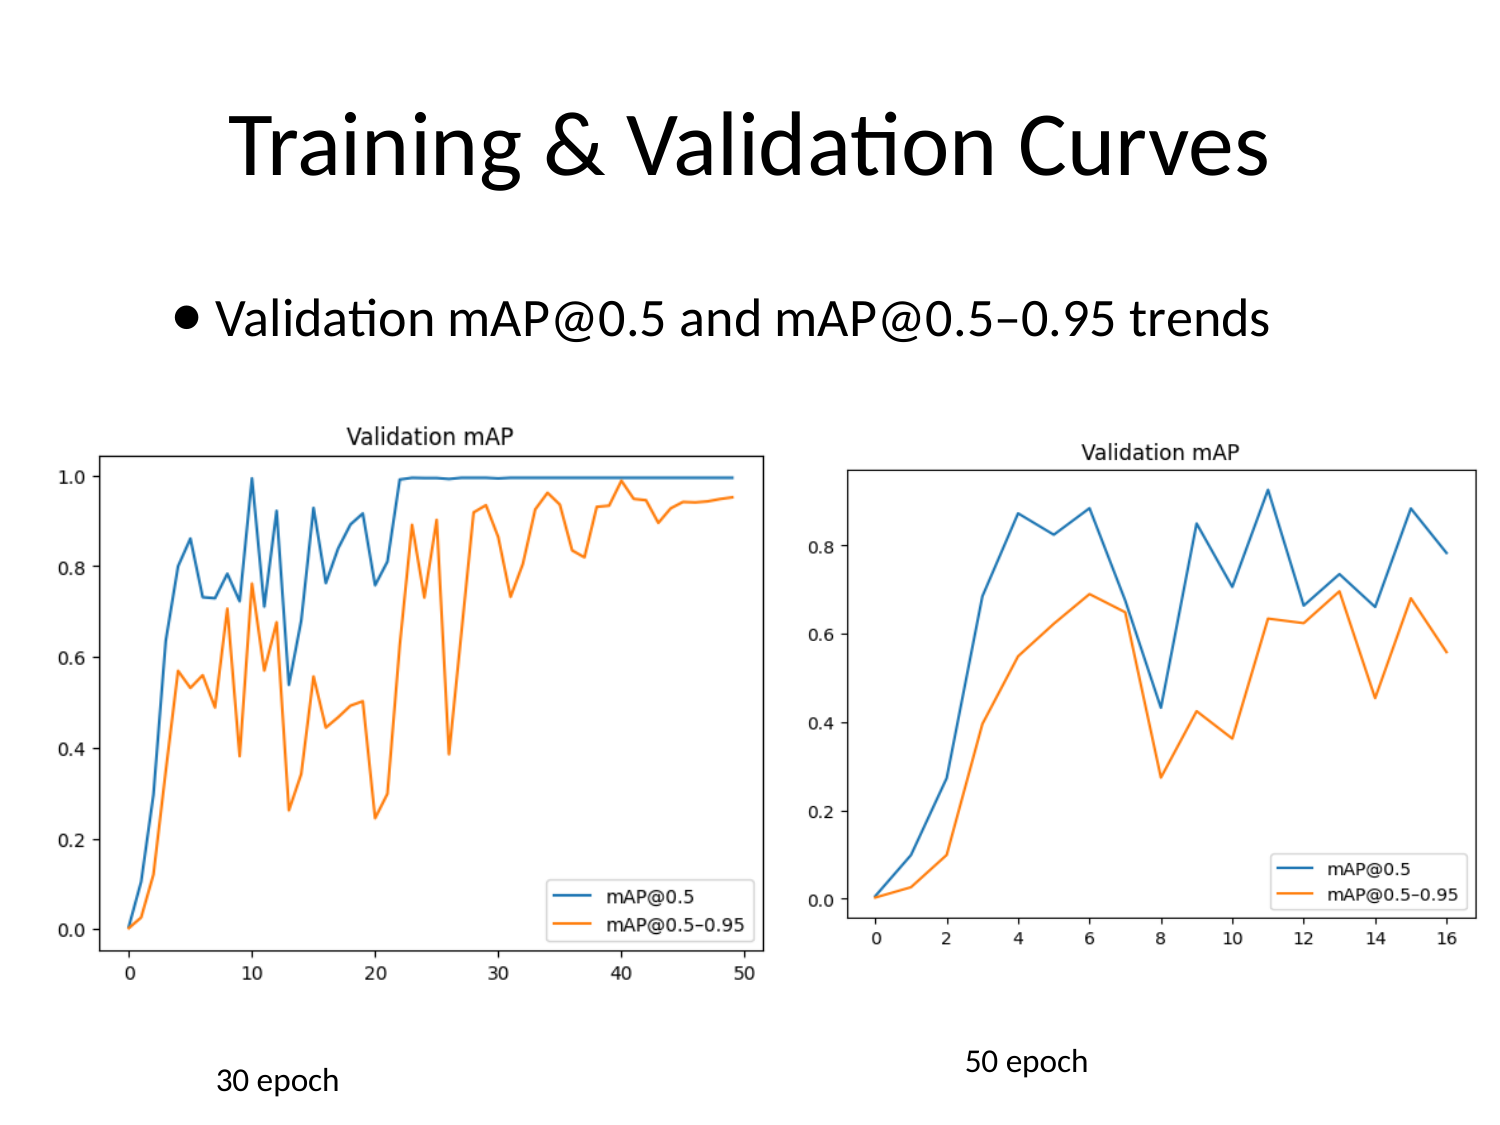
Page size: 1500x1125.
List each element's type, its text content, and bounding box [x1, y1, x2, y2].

picture [42, 413, 775, 996]
title Training & Validation Curves [75, 45, 1425, 233]
picture [793, 431, 1487, 959]
text_box 50 epoch [949, 1024, 1442, 1094]
list • Validation mAP@0.5 and mAP@0.5–0.95 trends [75, 262, 1401, 384]
text_box 30 epoch [200, 1043, 433, 1095]
